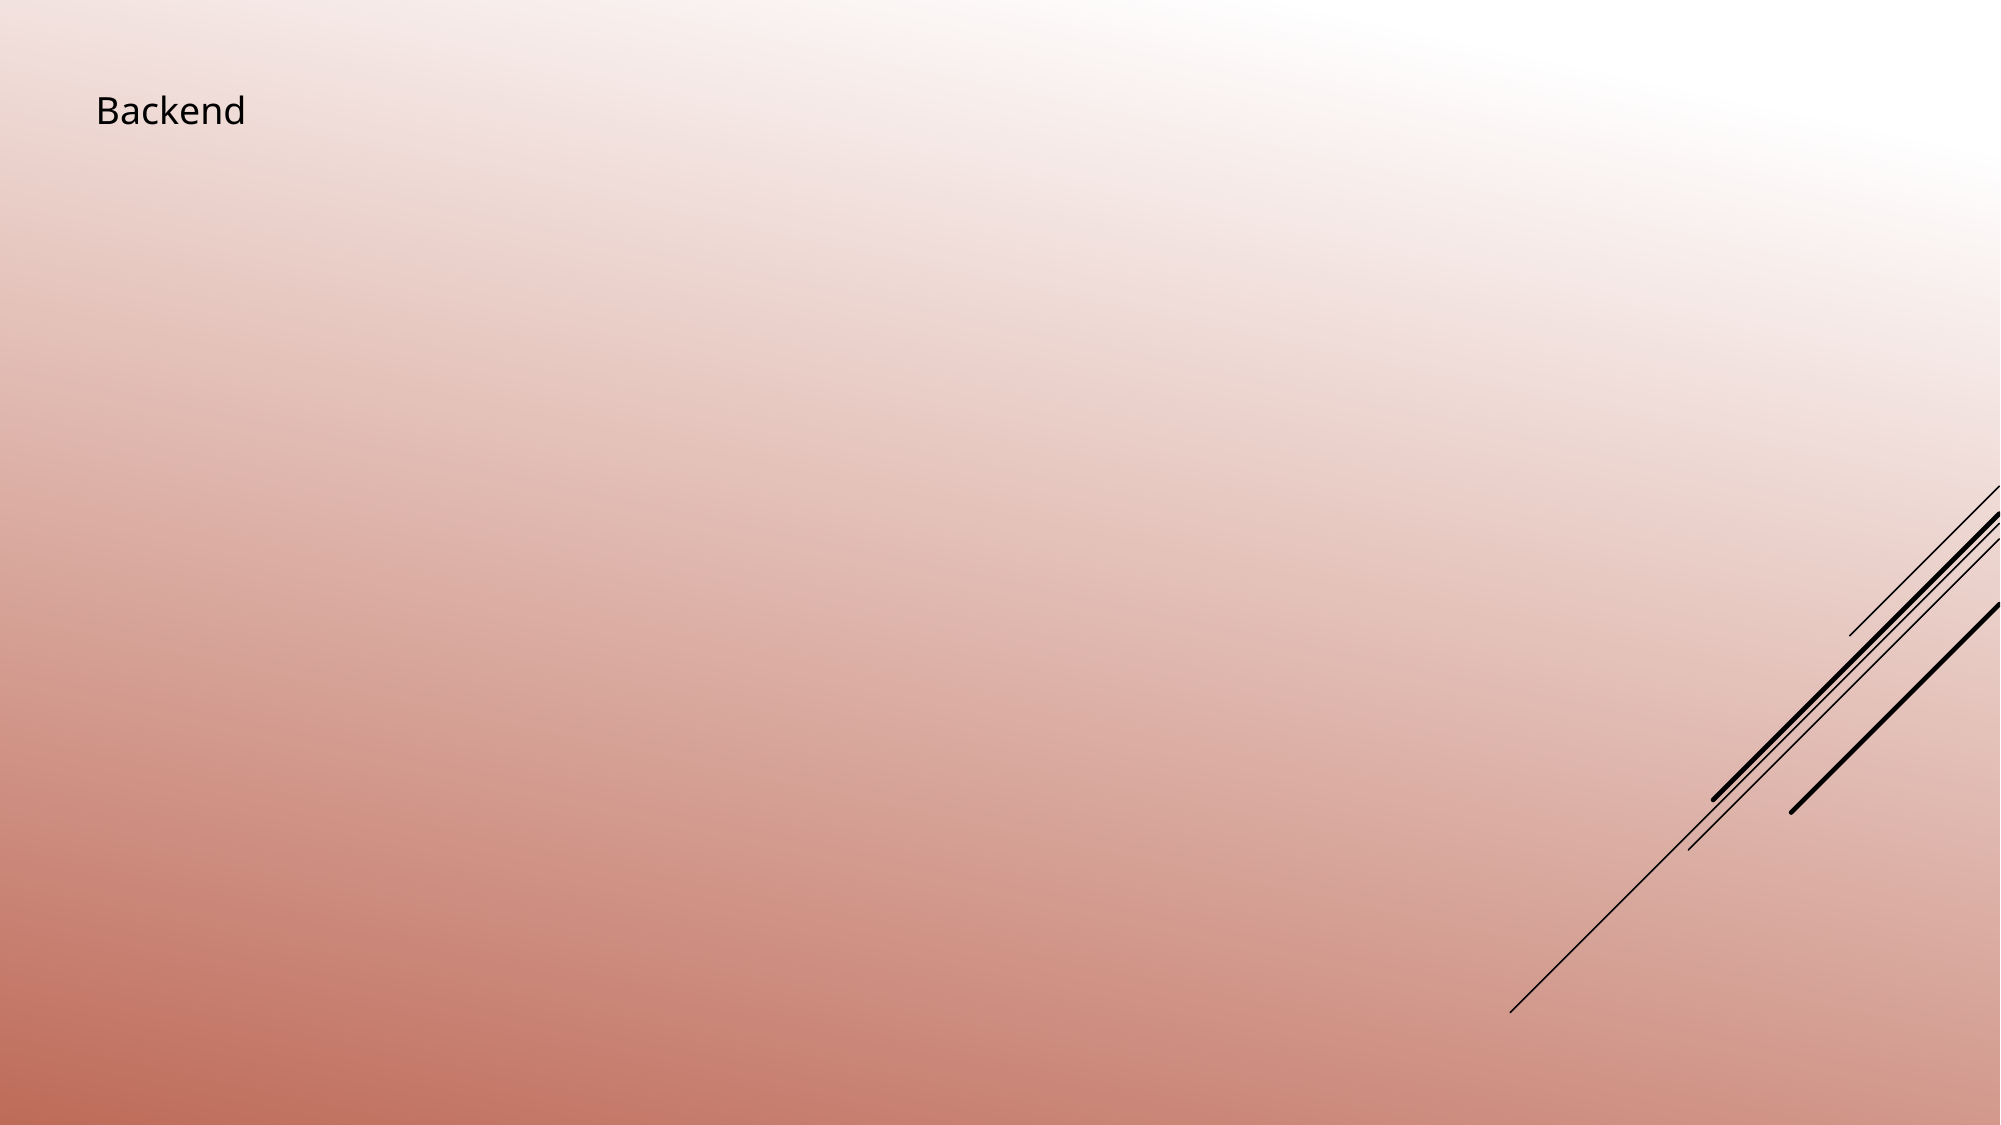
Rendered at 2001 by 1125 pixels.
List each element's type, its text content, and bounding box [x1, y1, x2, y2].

text_box Backend [80, 79, 262, 140]
